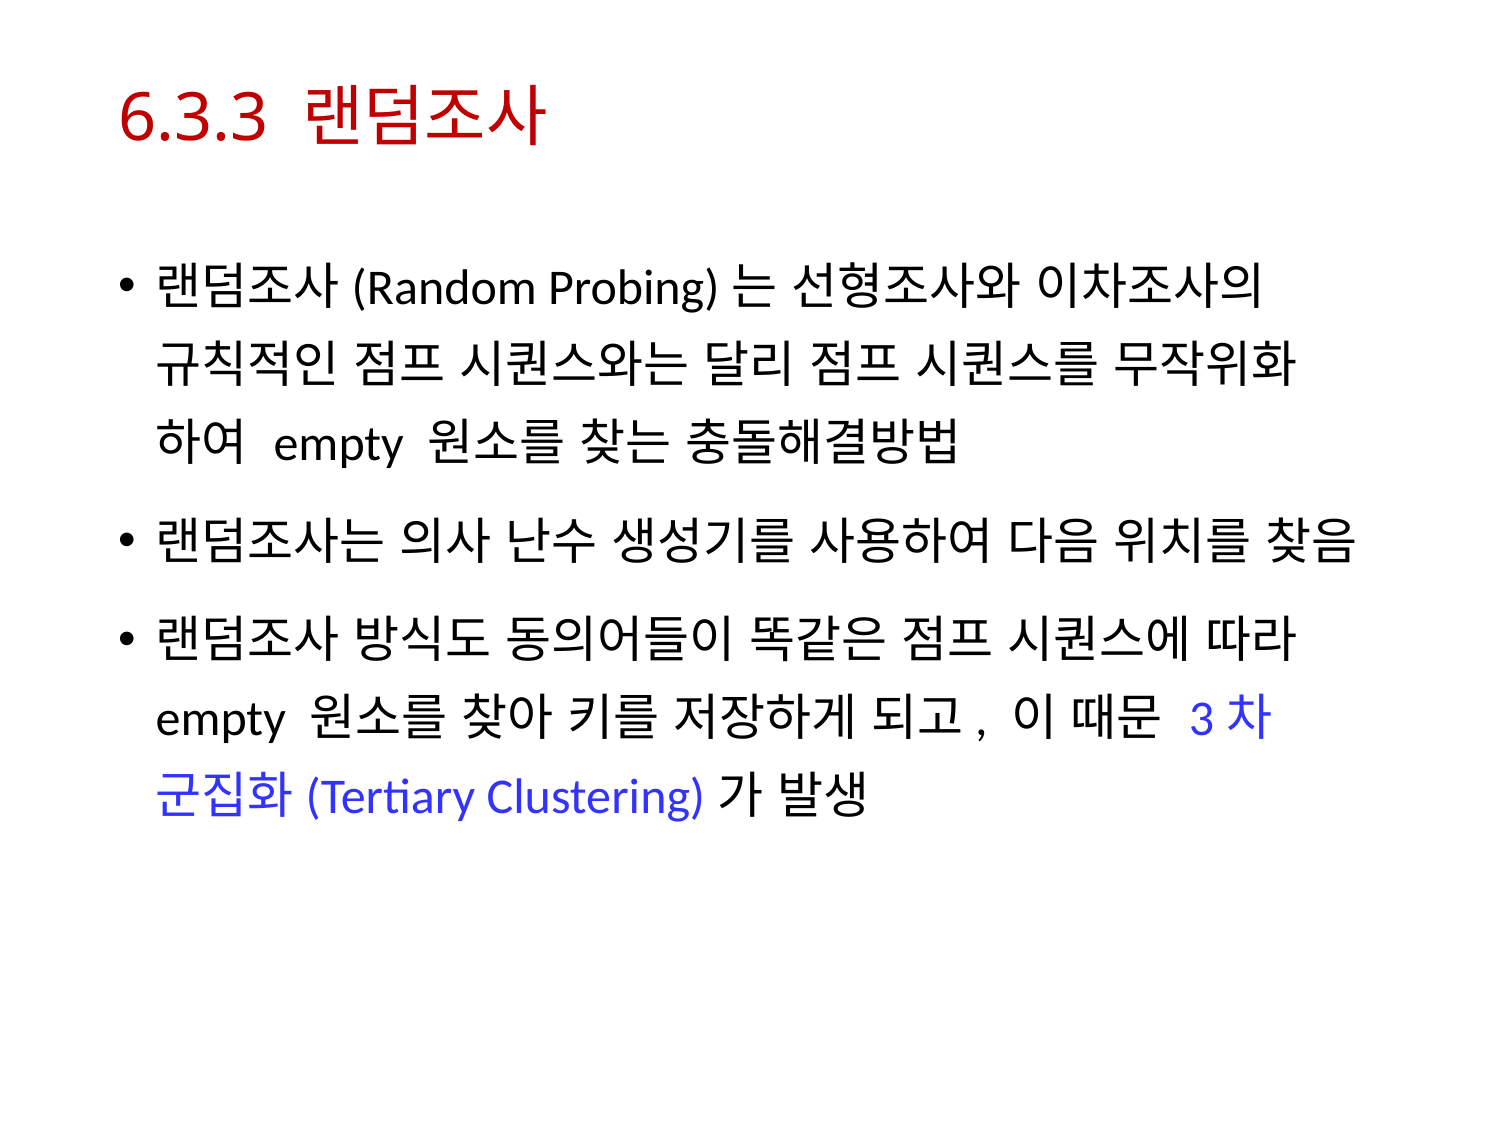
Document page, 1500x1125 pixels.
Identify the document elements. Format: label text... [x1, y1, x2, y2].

title 6.3.3 랜덤조사 [103, 77, 1397, 160]
list 랜덤조사(Random Probing)는 선형조사와 이차조사의 규칙적인 점프 시퀀스와는 달리 점프 시퀀스를 무작위화 하여 empty 원소를 찾는 충돌해결방법 랜덤조사는 의사 난수 생성기를 사용하여 다음 위치를 찾음 랜덤조사 방식도 동의어들이 똑같은 점프 시퀀스에 따라 empty 원소를 찾아 키를 저장하게 되고, 이 때문 3차 군집화(Tertiary Clustering)가 발생 [103, 228, 1397, 1065]
